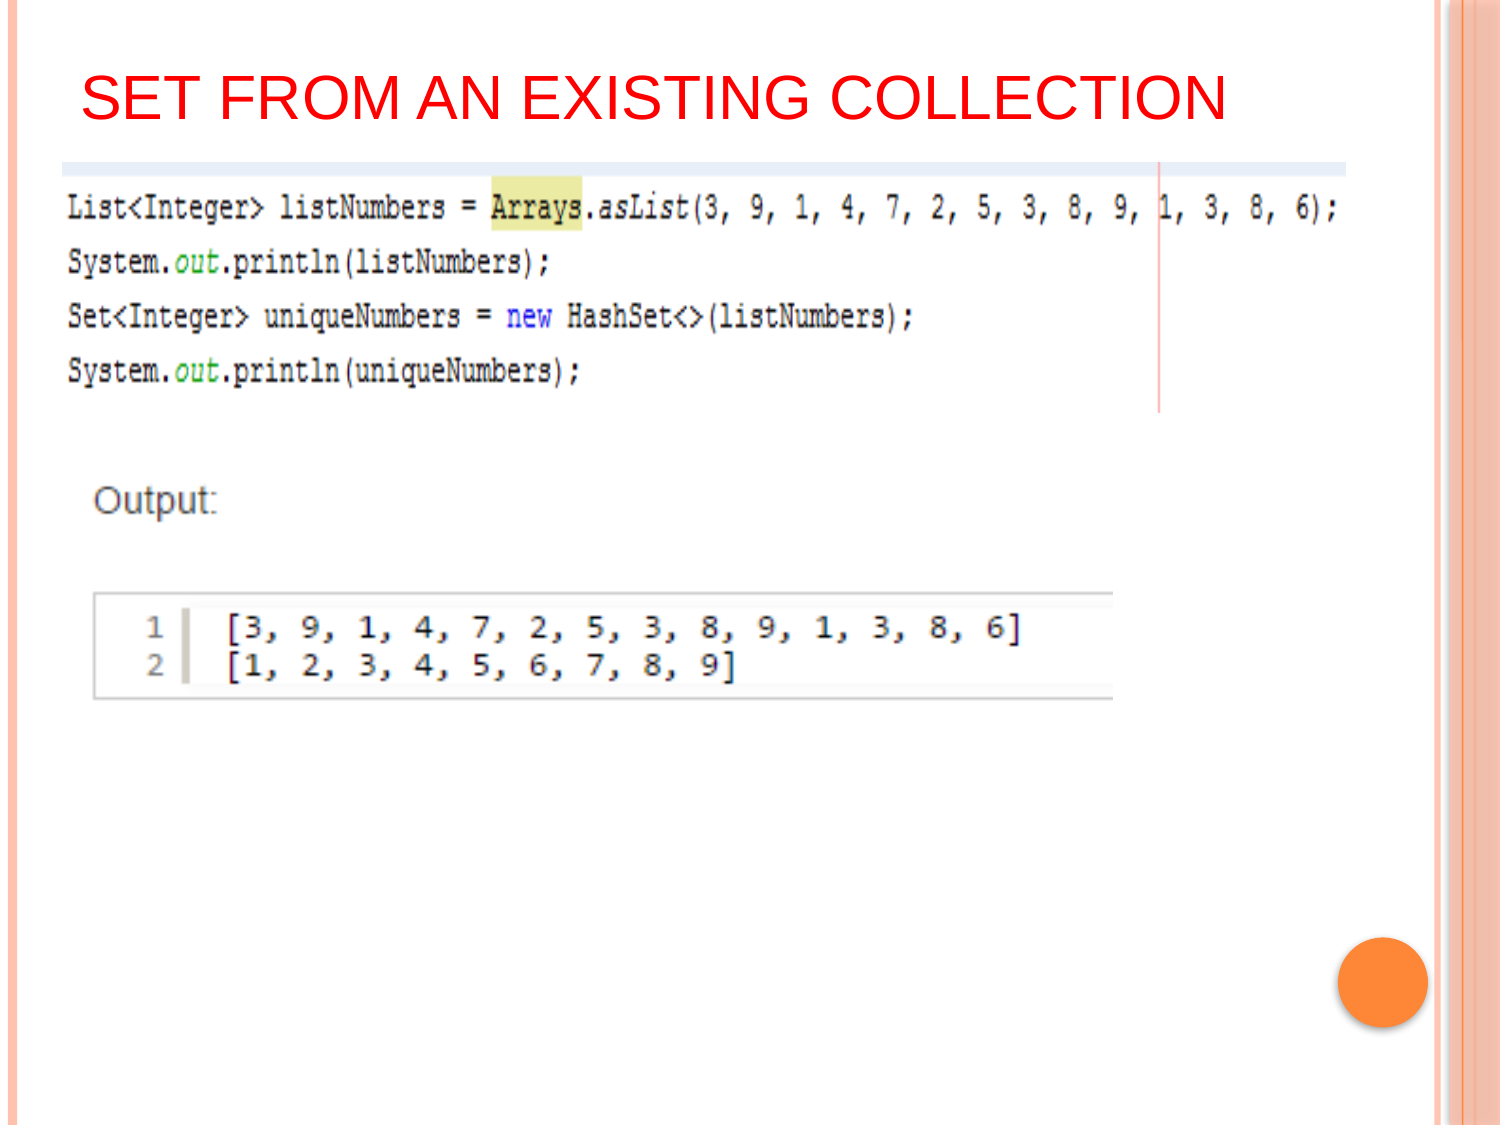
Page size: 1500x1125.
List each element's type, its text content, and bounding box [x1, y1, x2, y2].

picture [74, 474, 1114, 726]
picture [61, 161, 1347, 413]
title Set from an existing collection [47, 14, 1423, 140]
